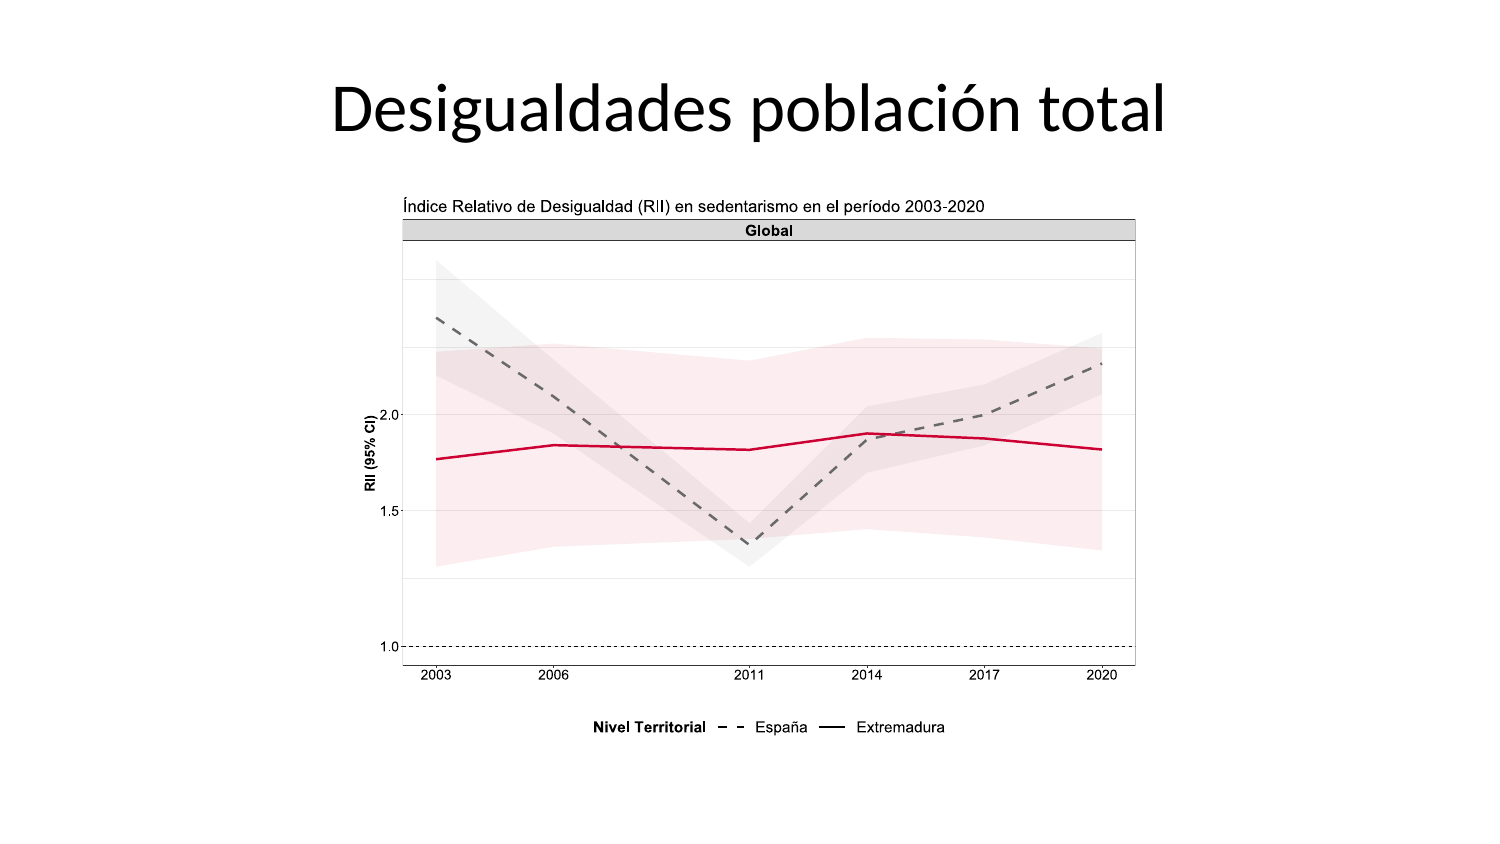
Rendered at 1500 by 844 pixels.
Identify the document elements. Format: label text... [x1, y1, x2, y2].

title Desigualdades población total [75, 33, 1425, 175]
picture [360, 195, 1140, 753]
